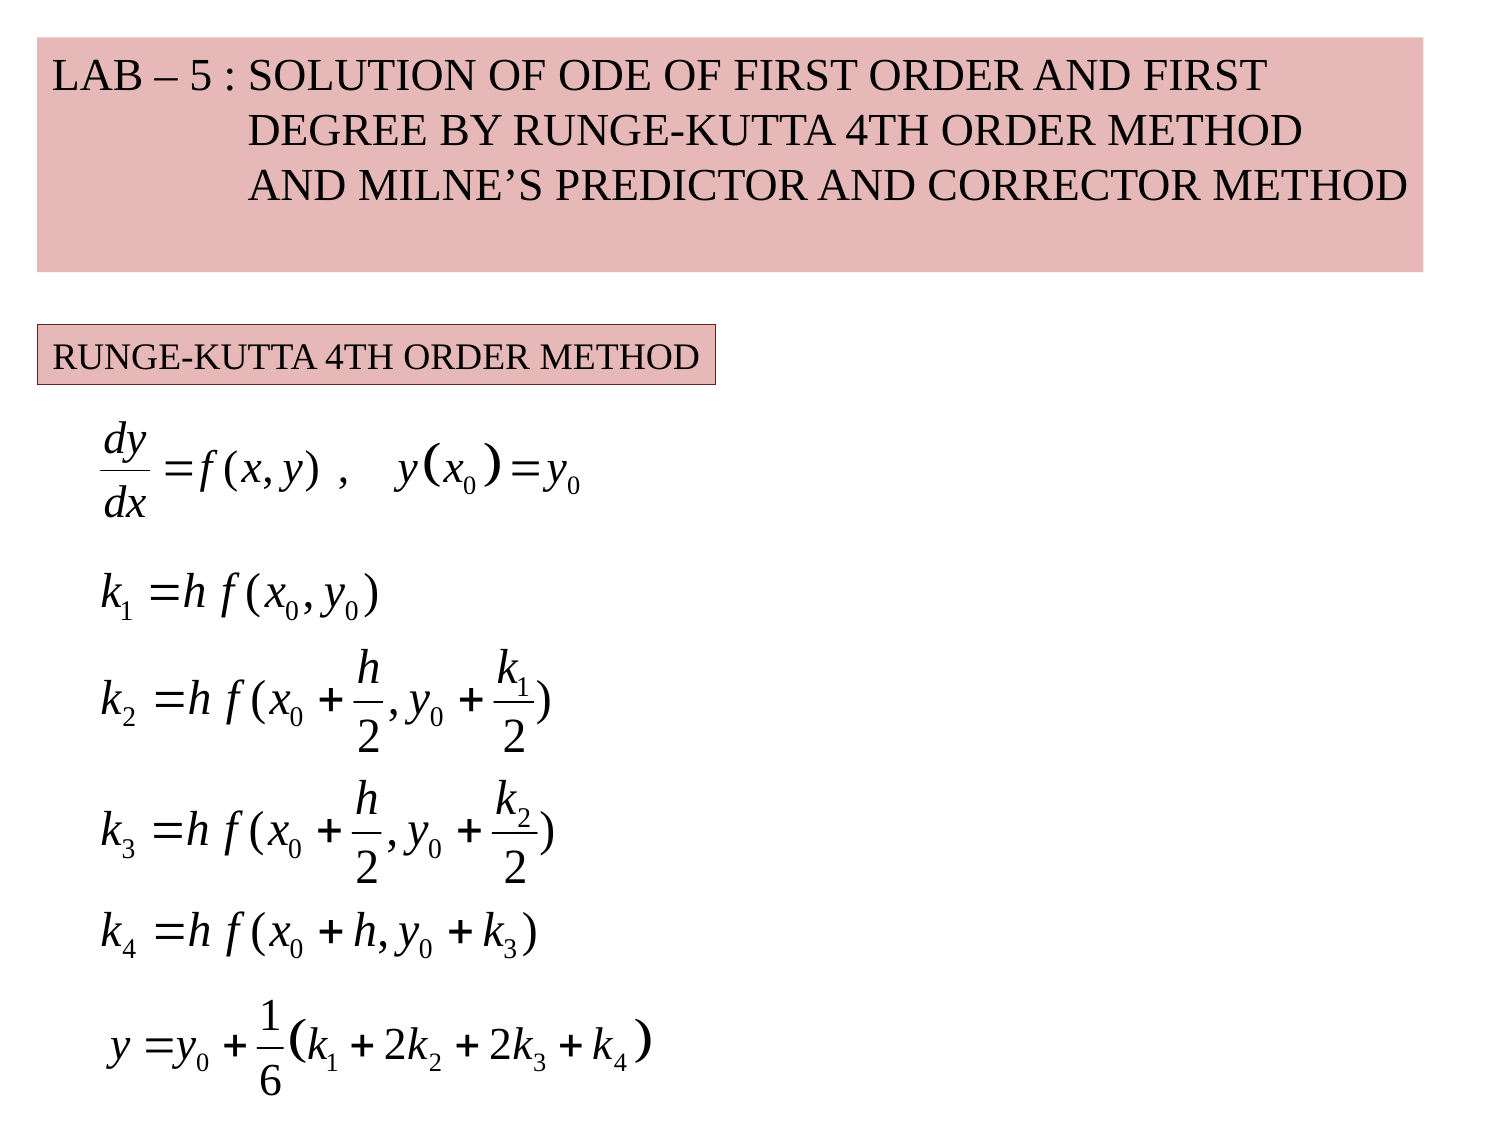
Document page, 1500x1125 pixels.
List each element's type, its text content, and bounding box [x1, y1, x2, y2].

text_box RUNGE-KUTTA 4TH ORDER METHOD [37, 324, 716, 385]
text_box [99, 987, 655, 1106]
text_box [93, 562, 562, 968]
text_box LAB – 5 : SOLUTION OF ODE OF FIRST ORDER AND FIRST DEGREE BY RUNGE-KUTTA 4TH ORDER METHOD AND MILNE’S PREDICTOR AND CORRECTOR METHOD [37, 37, 1424, 273]
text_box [387, 436, 587, 506]
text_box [93, 409, 356, 529]
